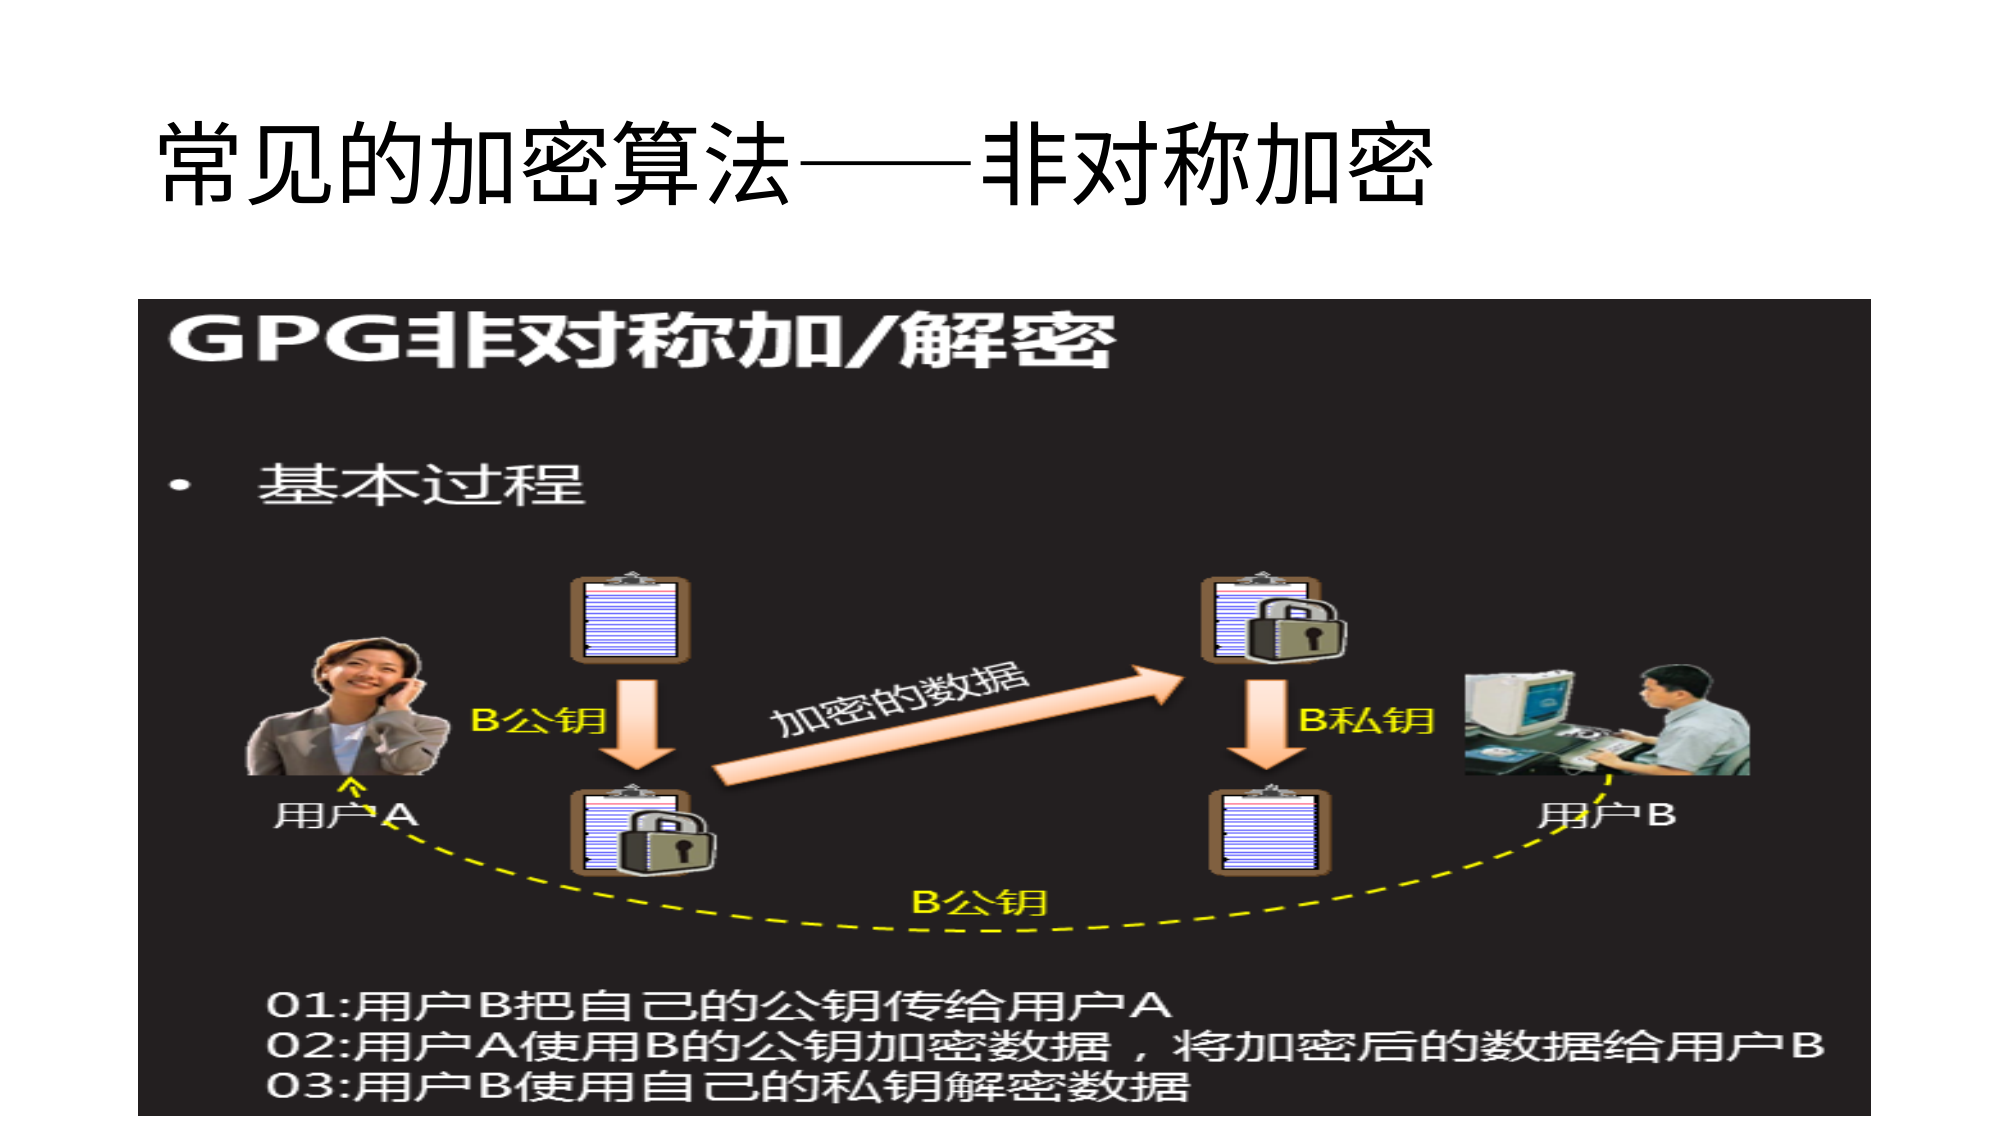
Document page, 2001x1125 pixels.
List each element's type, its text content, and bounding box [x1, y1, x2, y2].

title 常见的加密算法——非对称加密 [137, 59, 1863, 278]
picture [137, 299, 1871, 1116]
